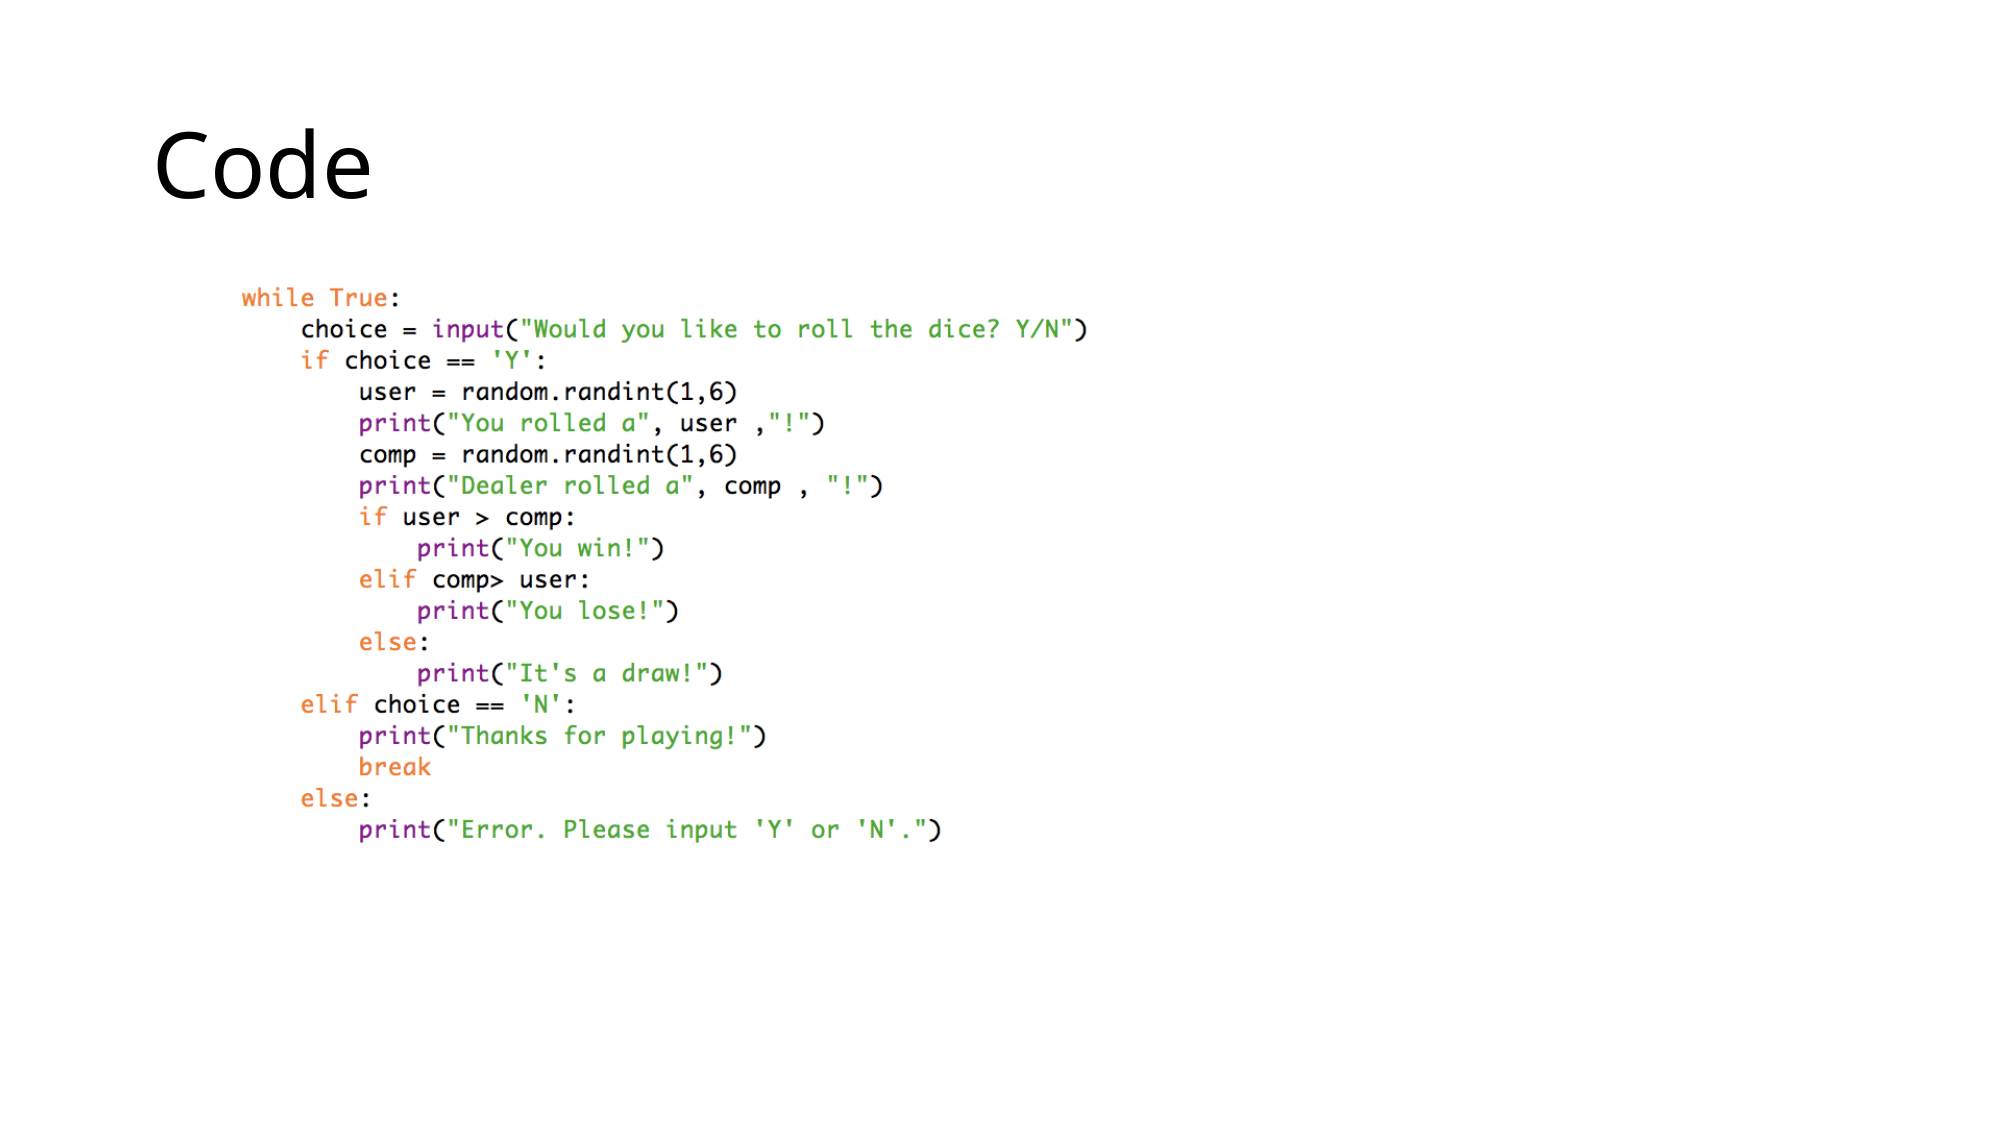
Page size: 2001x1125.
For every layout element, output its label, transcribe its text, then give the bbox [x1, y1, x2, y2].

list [236, 277, 1243, 916]
title Code [137, 59, 1863, 278]
